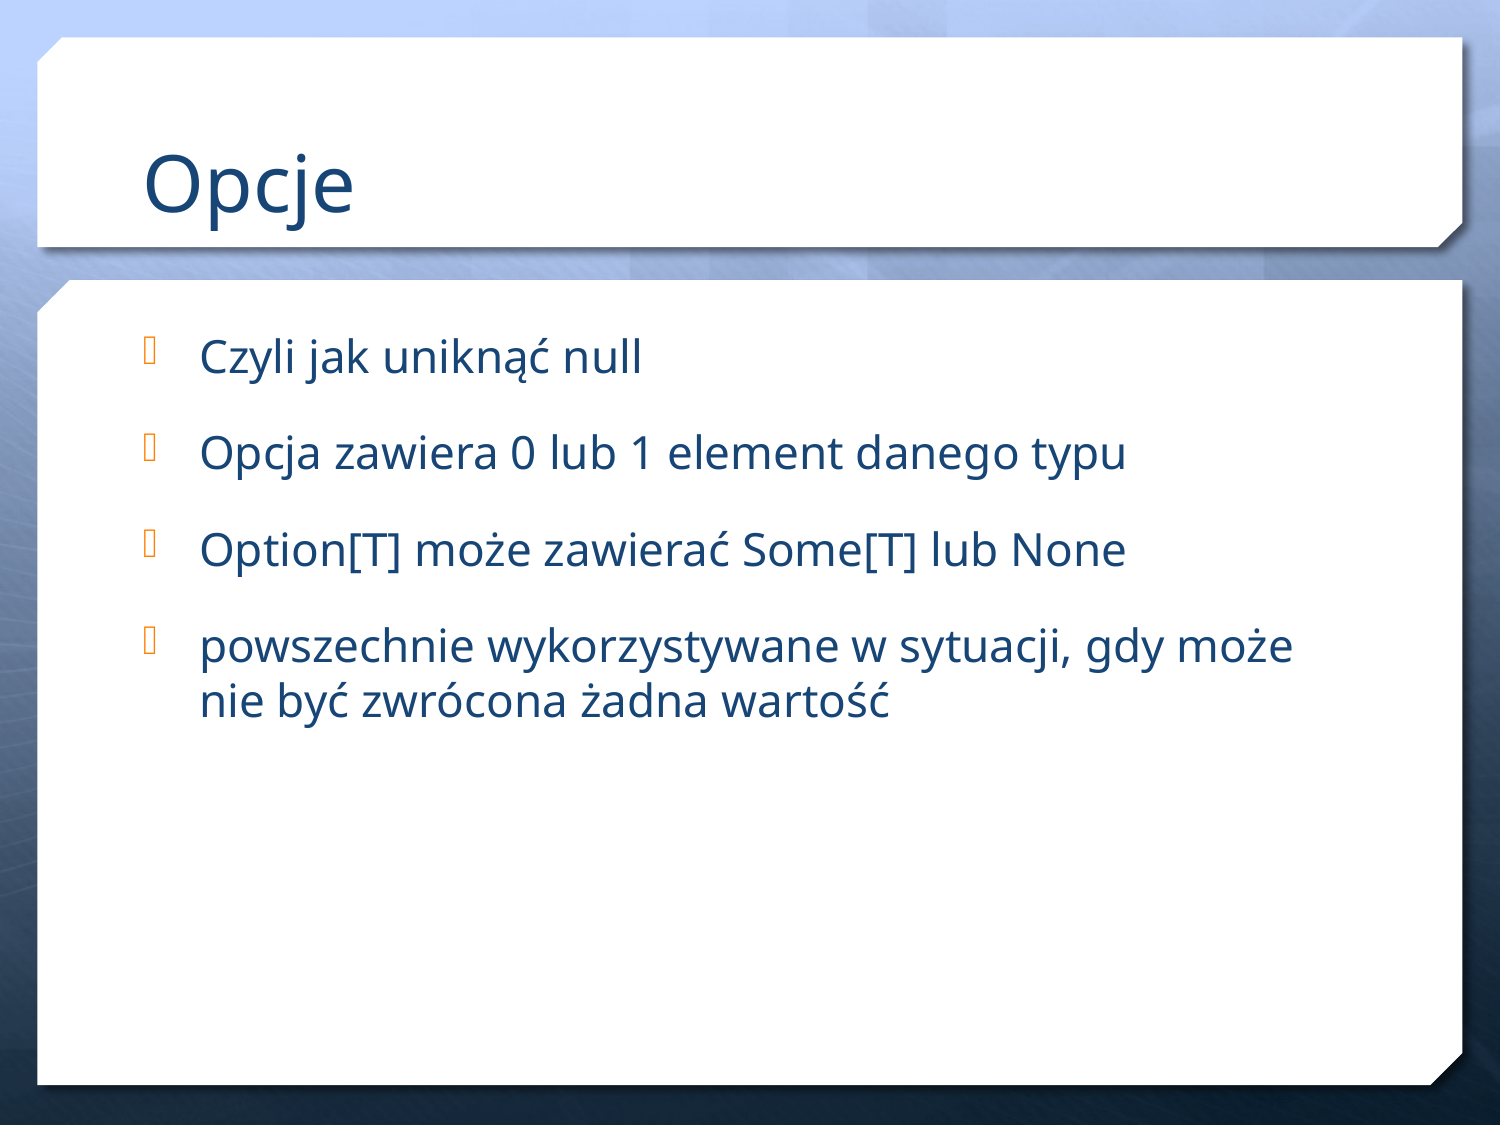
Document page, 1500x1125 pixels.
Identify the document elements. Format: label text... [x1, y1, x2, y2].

list Czyli jak uniknąć null Opcja zawiera 0 lub 1 element danego typu Option[T] może zawierać Some[T] lub None powszechnie wykorzystywane w sytuacji, gdy może nie być zwrócona żadna wartość [127, 319, 1372, 978]
title Opcje [127, 48, 1372, 236]
